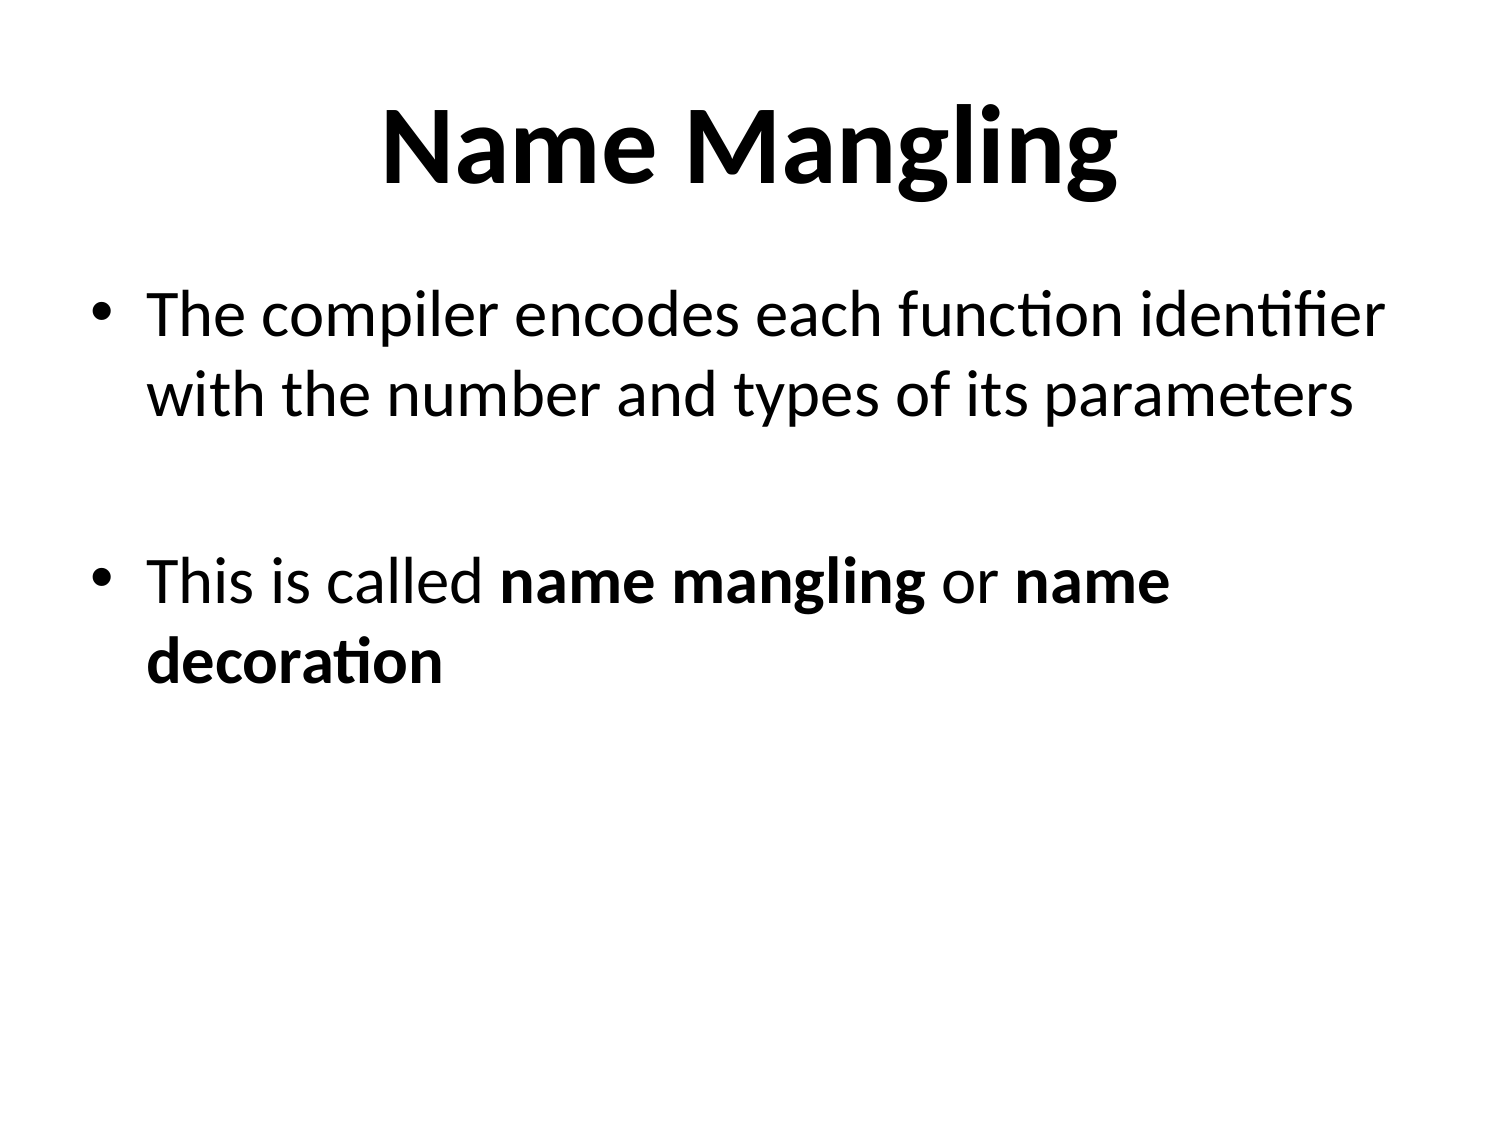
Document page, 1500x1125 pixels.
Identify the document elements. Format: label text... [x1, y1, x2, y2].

list The compiler encodes each function identifier with the number and types of its parameters This is called name mangling or name decoration [75, 262, 1425, 1005]
title Name Mangling [75, 45, 1425, 233]
